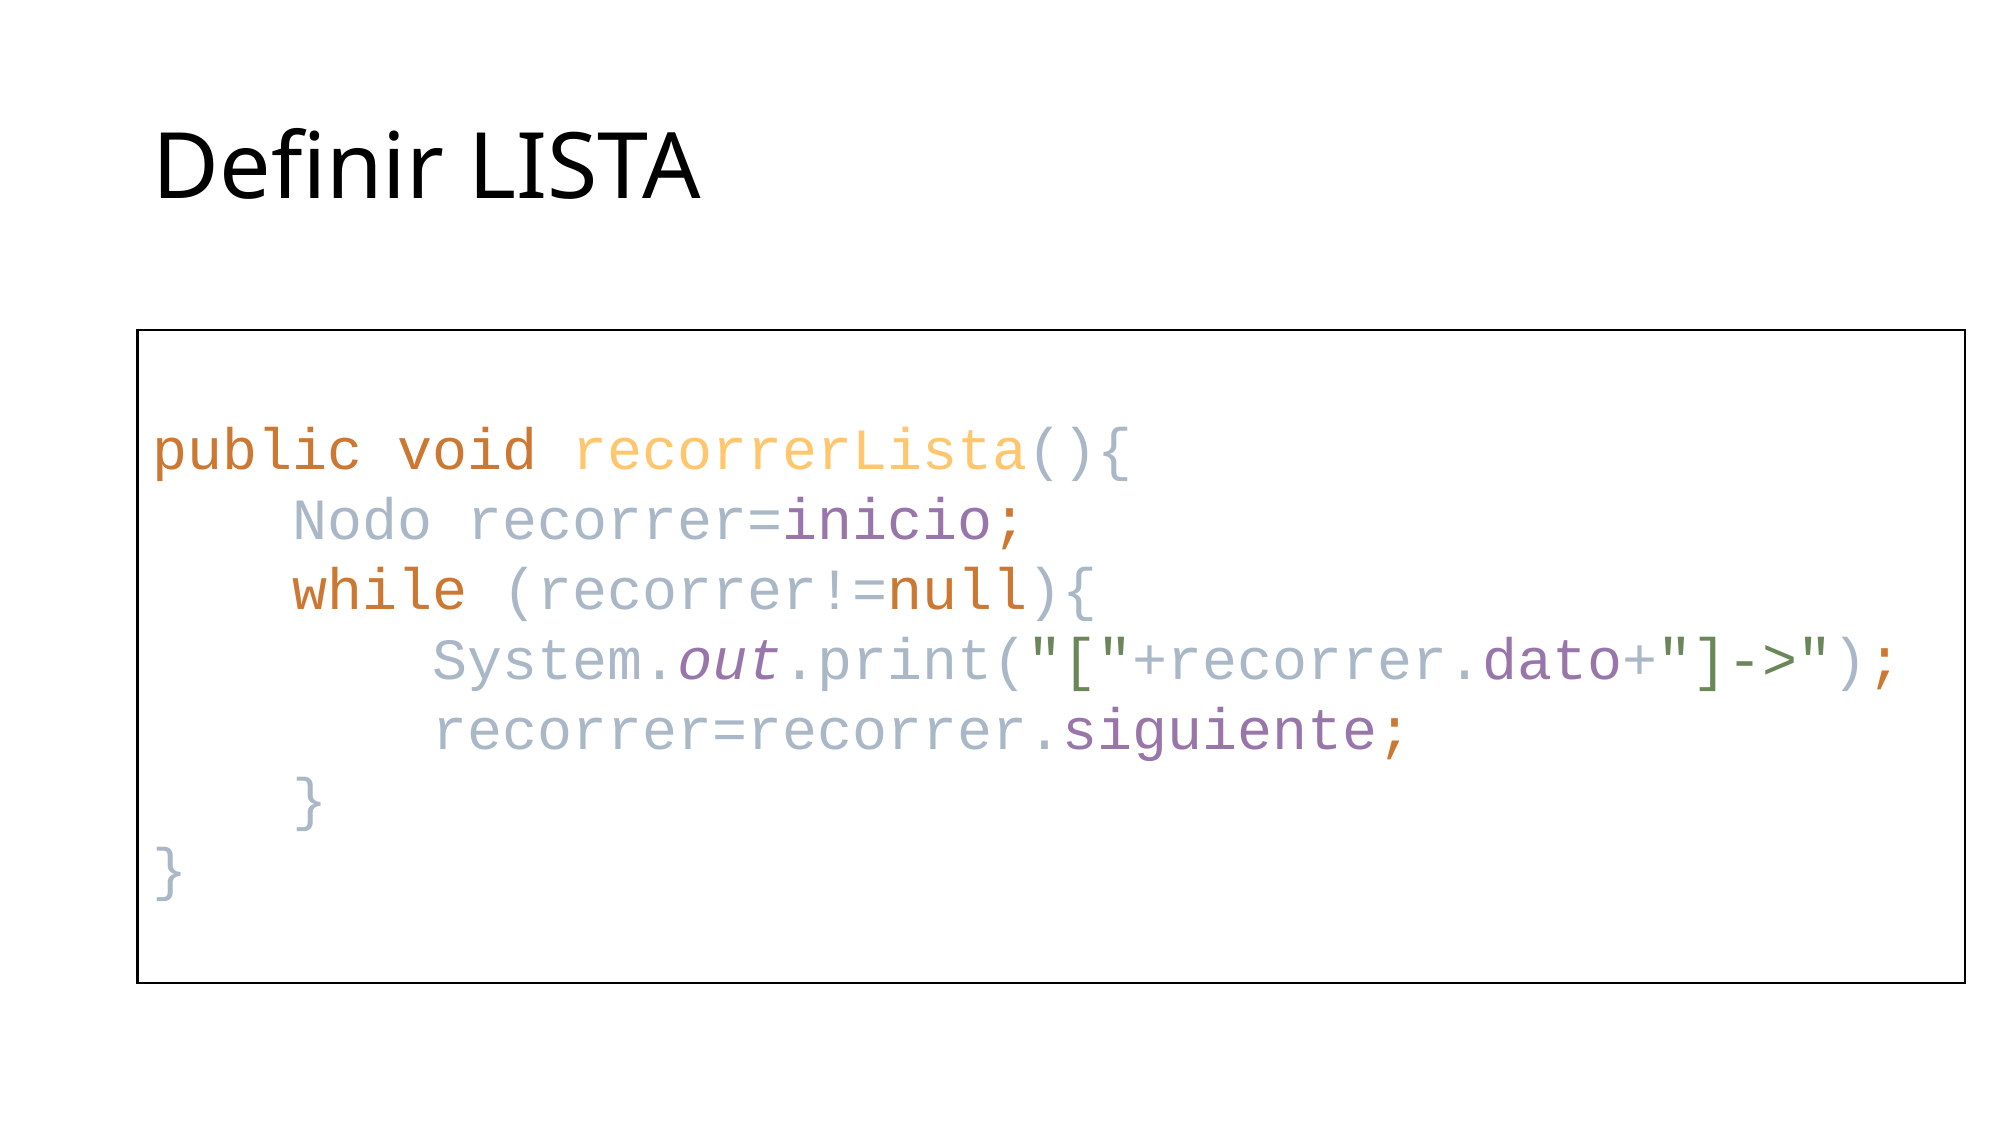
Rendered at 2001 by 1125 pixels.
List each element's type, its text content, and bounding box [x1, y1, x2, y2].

list public void recorrerLista(){ Nodo recorrer=inicio; while (recorrer!=null){ System.out.print("["+recorrer.dato+"]->"); recorrer=recorrer.siguiente; } } [136, 329, 1966, 984]
title Definir LISTA [137, 59, 1863, 278]
